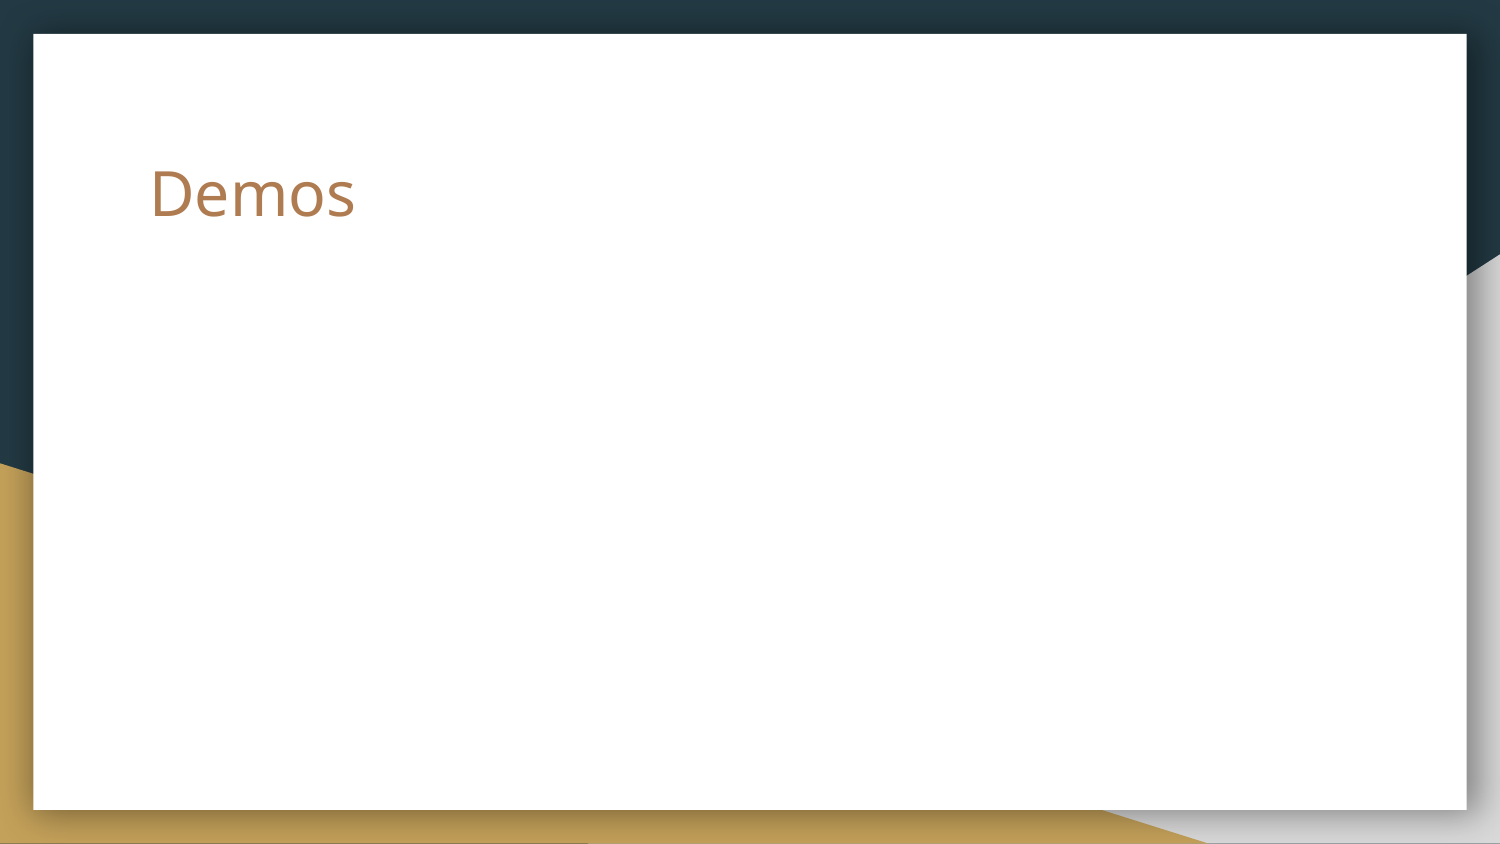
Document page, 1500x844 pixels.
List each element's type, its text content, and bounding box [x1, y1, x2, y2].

title Demos [134, 138, 1366, 296]
